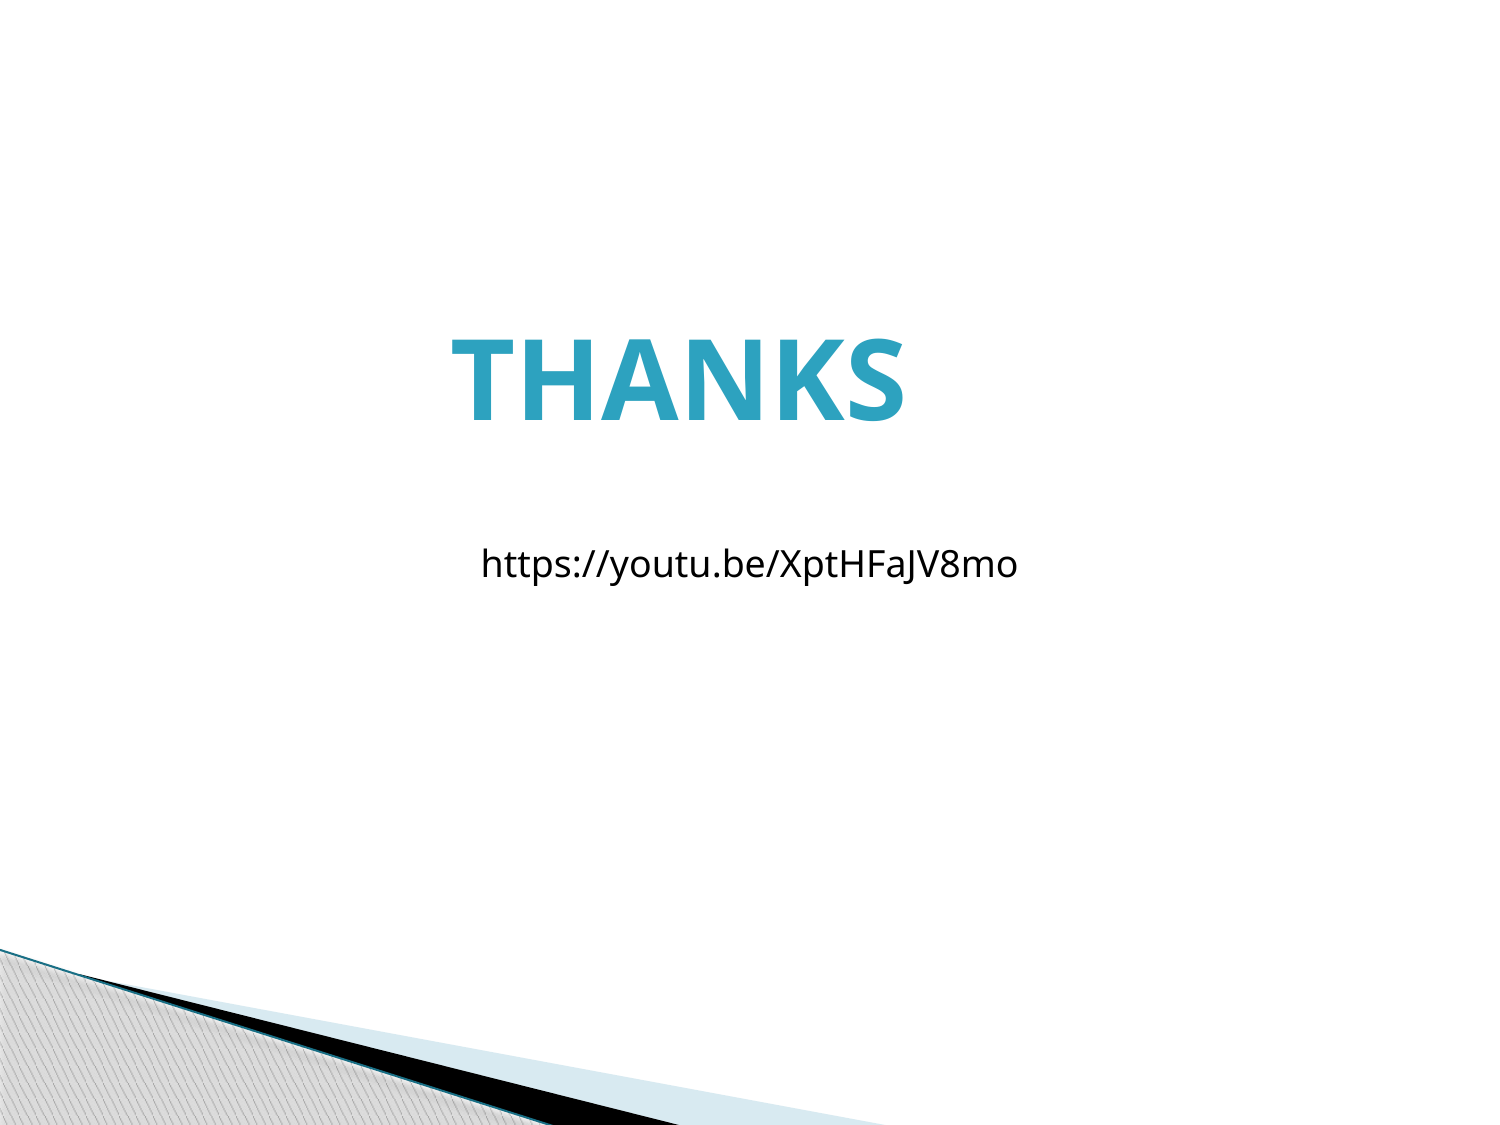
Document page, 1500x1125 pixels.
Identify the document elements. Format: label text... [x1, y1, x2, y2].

text_box https://youtu.be/XptHFaJV8mo [465, 532, 1034, 592]
text_box THANKS [435, 299, 923, 450]
